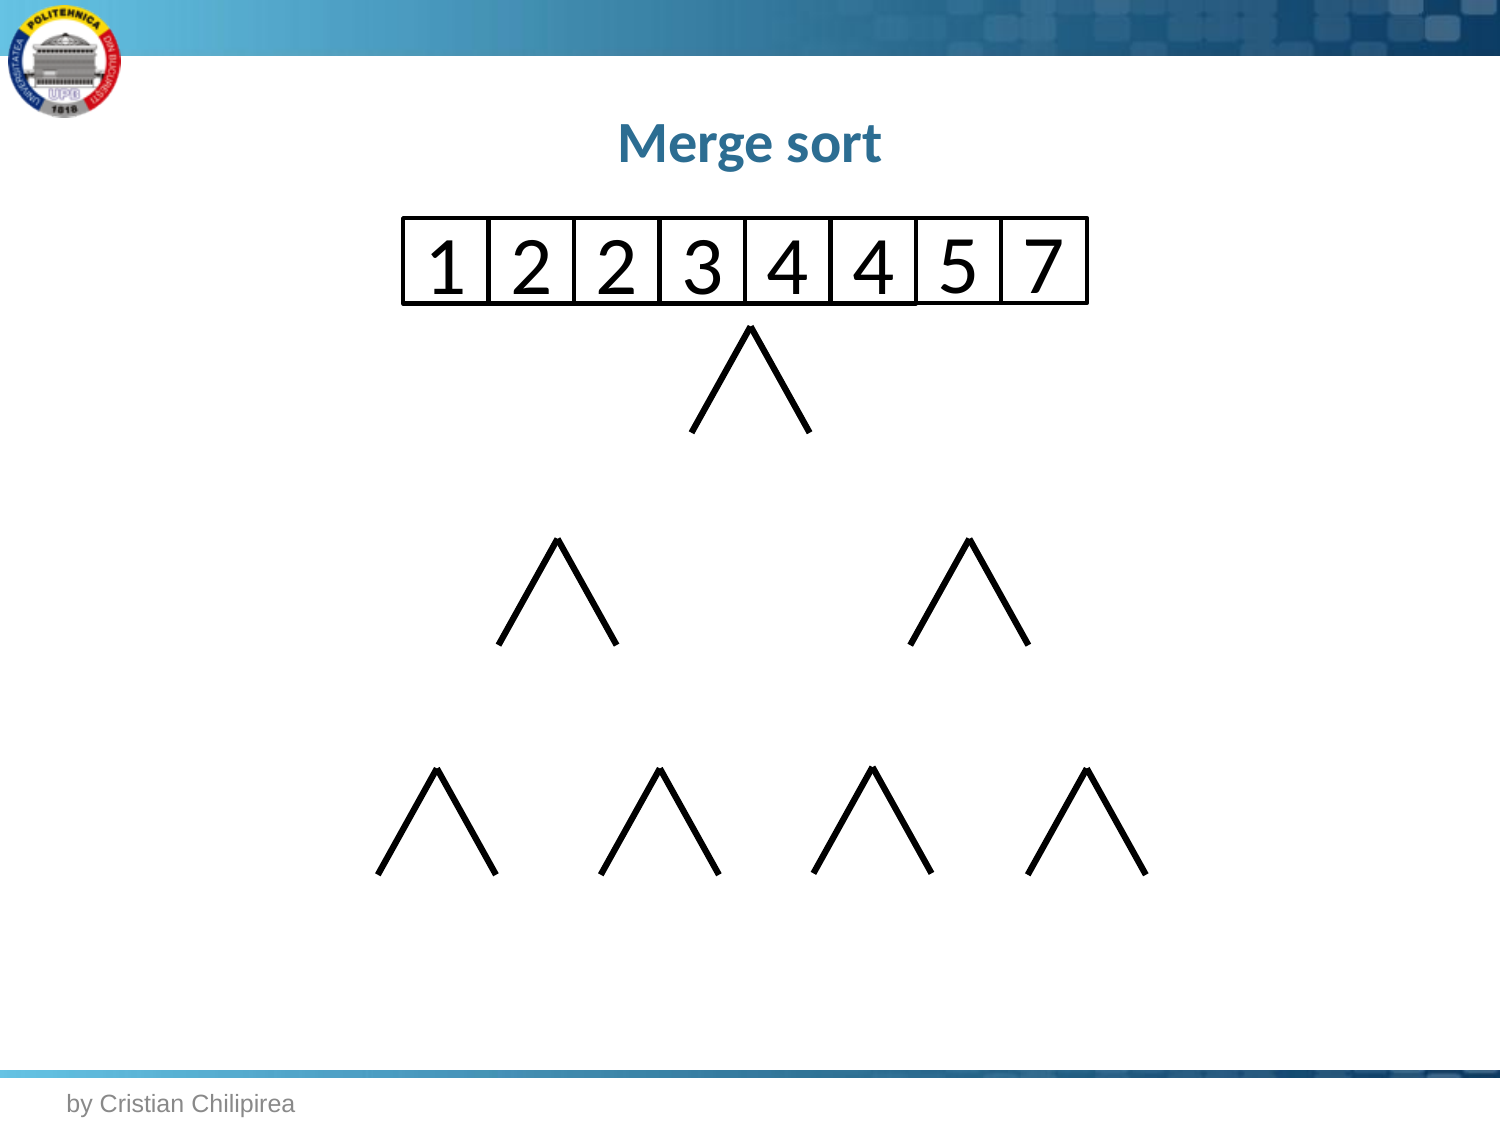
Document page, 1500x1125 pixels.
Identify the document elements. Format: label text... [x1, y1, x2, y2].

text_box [909, 538, 967, 646]
picture [0, 1070, 1500, 1078]
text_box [969, 538, 1029, 646]
footer by Cristian Chilipirea [51, 1083, 1157, 1125]
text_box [813, 766, 871, 874]
text_box 1 [401, 216, 491, 306]
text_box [872, 766, 932, 874]
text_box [377, 768, 434, 875]
title Merge sort [51, 102, 1449, 178]
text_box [659, 768, 720, 875]
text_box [557, 538, 617, 646]
text_box 5 [917, 216, 999, 305]
picture [0, 0, 1500, 118]
text_box 2 [491, 216, 572, 306]
text_box 7 [999, 216, 1089, 305]
text_box 3 [662, 216, 743, 306]
text_box 2 [572, 216, 662, 306]
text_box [1086, 768, 1146, 875]
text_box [436, 768, 497, 875]
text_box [498, 538, 556, 646]
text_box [600, 768, 657, 875]
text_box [1027, 768, 1084, 875]
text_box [750, 326, 810, 433]
text_box 4 [828, 216, 918, 306]
text_box 4 [743, 216, 828, 306]
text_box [691, 326, 748, 433]
